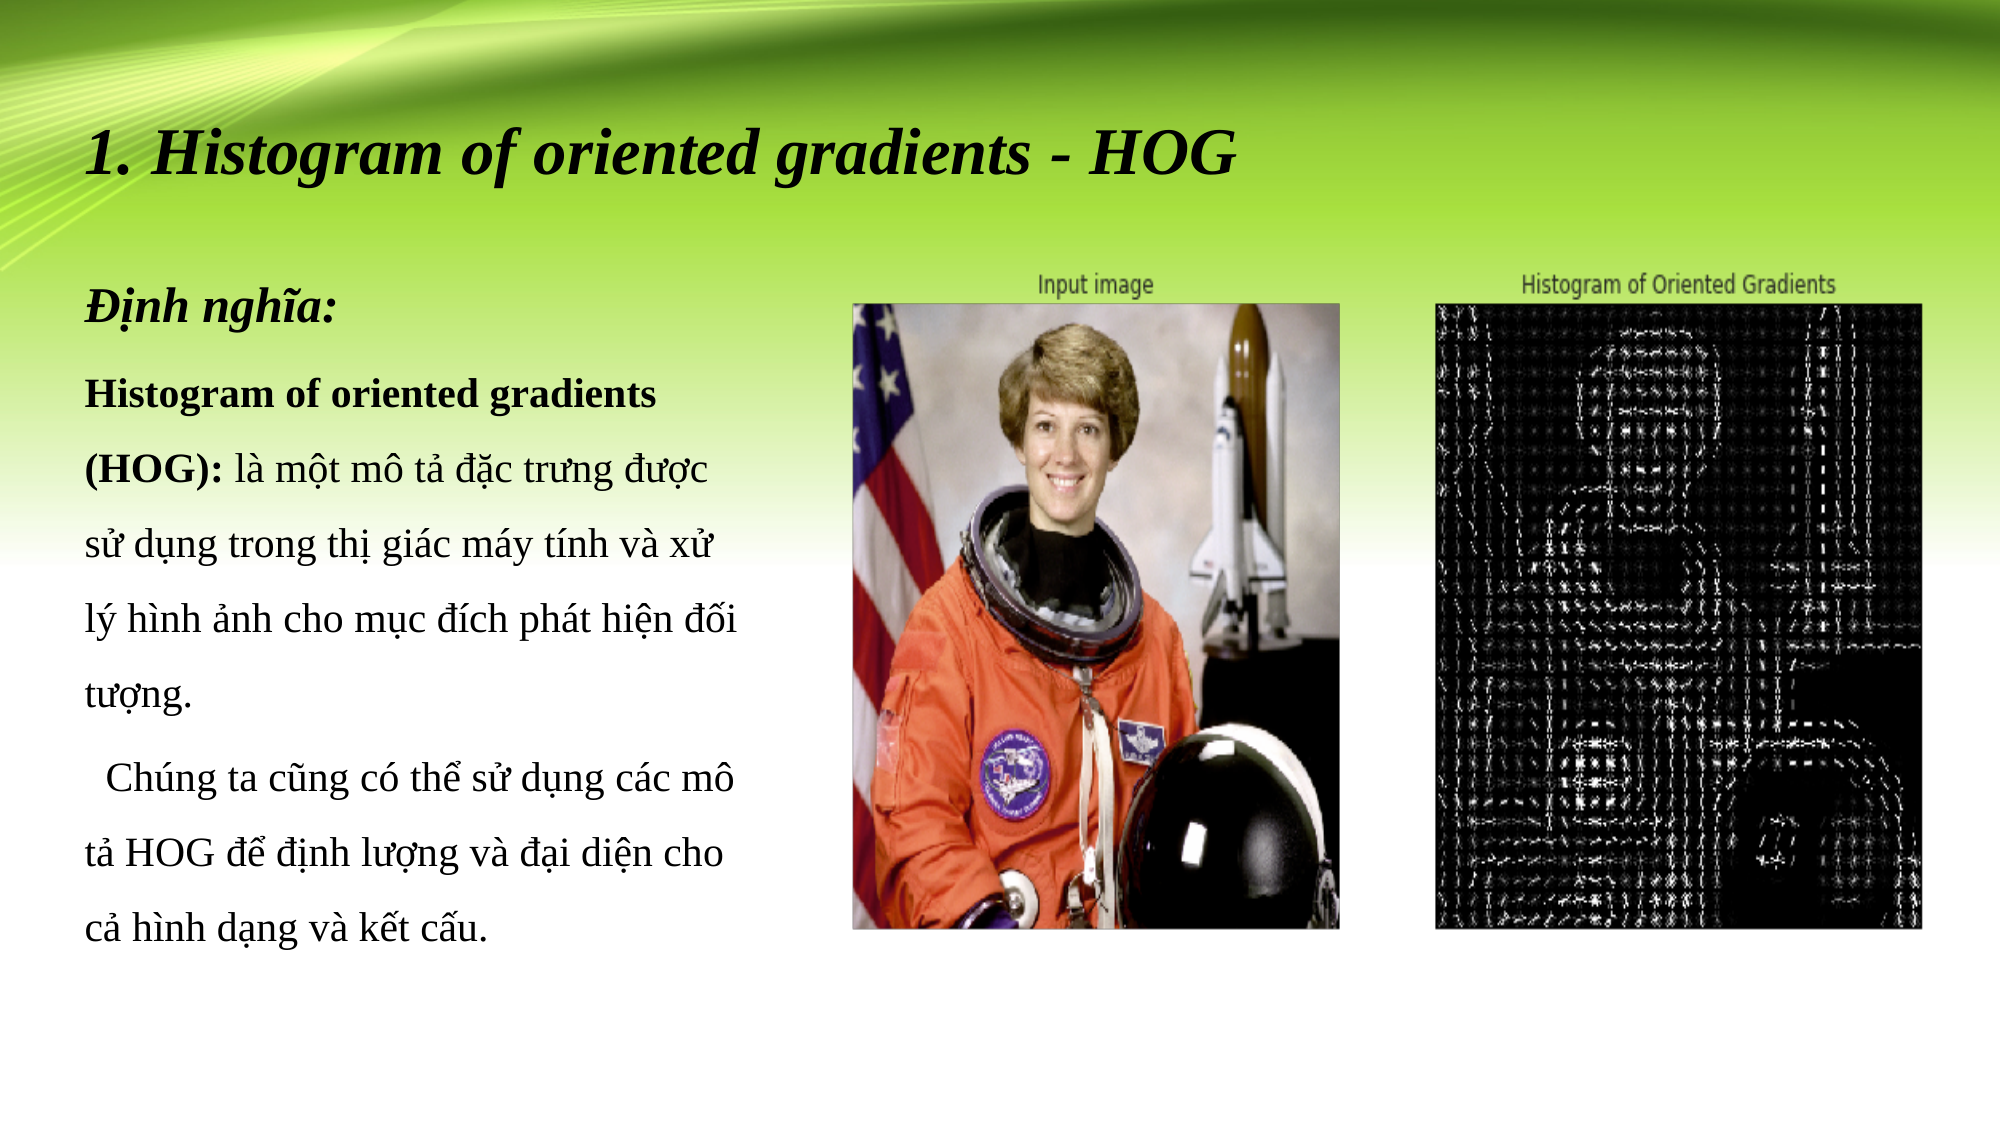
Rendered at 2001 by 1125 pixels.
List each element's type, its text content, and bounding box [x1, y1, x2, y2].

picture [0, 0, 2000, 1125]
title 1. Histogram of oriented gradients - HOG [69, 79, 1338, 197]
list Định nghĩa: Histogram of oriented gradients (HOG): là một mô tả đặc trưng được sử dụng trong thị giác máy tính và xử lý hình ảnh cho mục đích phát hiện đối tượng. Chúng ta cũng có thể sử dụng các mô tả HOG để định lượng và đại diện cho cả hình dạng và kết cấu. [69, 235, 769, 980]
